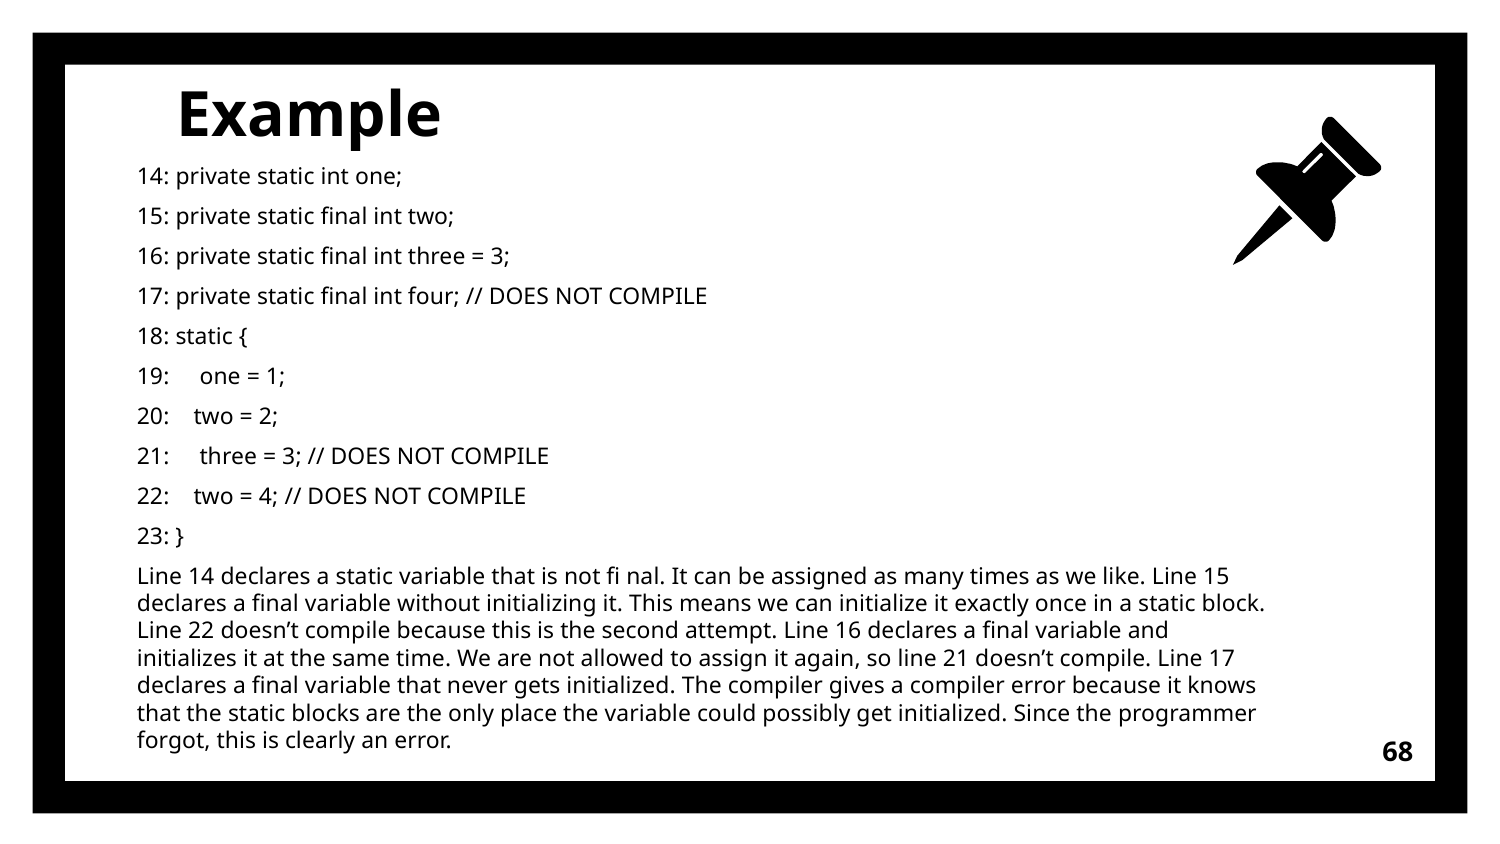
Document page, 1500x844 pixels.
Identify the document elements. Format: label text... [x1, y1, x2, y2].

slide_number 68 [1338, 720, 1429, 786]
title Example [96, 15, 1293, 164]
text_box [1232, 116, 1382, 266]
list 14: private static int one; 15: private static final int two; 16: private static final int three = 3; 17: private static final int four; // DOES NOT COMPILE 18: static { 19: one = 1; 20: two = 2; 21: three = 3; // DOES NOT COMPILE 22: two = 4; // DOES NOT COMPILE 23: } Line 14 declares a static variable that is not fi nal. It can be assigned as many times as we like. Line 15 declares a final variable without initializing it. This means we can initialize it exactly once in a static block. Line 22 doesn’t compile because this is the second attempt. Line 16 declares a final variable and initializes it at the same time. We are not allowed to assign it again, so line 21 doesn’t compile. Line 17 declares a final variable that never gets initialized. The compiler gives a compiler error because it knows that the static blocks are the only place the variable could possibly get initialized. Since the programmer forgot, this is clearly an error. [96, 164, 1286, 488]
